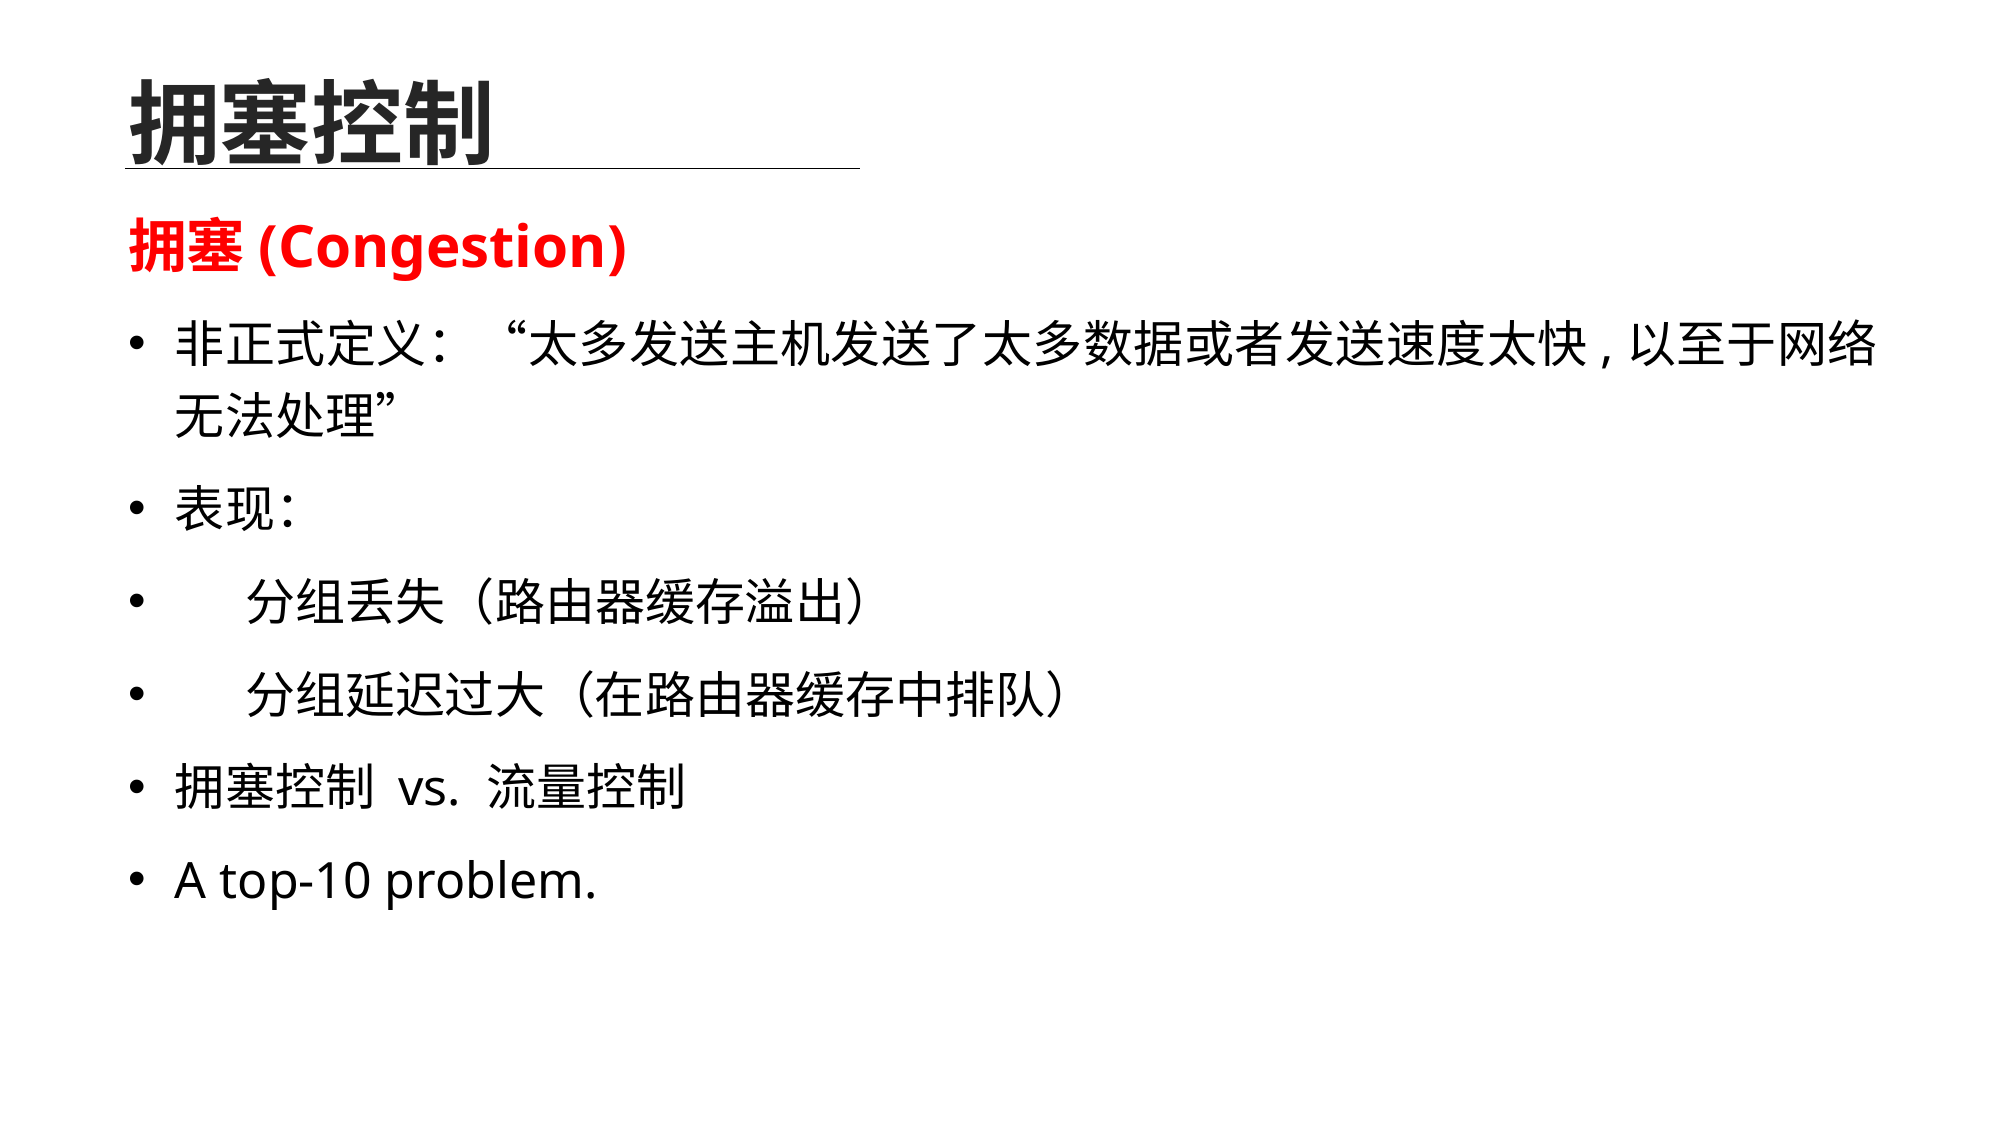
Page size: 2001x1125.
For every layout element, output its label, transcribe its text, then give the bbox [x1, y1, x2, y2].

text_box [124, 448, 944, 1074]
title 拥塞控制 [113, 43, 1893, 209]
list 拥塞(Congestion) 非正式定义：“太多发送主机发送了太多数据或者发送速度太快,以至于网络无法处理” 表现： 分组丢失（路由器缓存溢出） 分组延迟过大（在路由器缓存中排队） 拥塞控制 vs. 流量控制 A top-10 problem. [113, 209, 1893, 1033]
